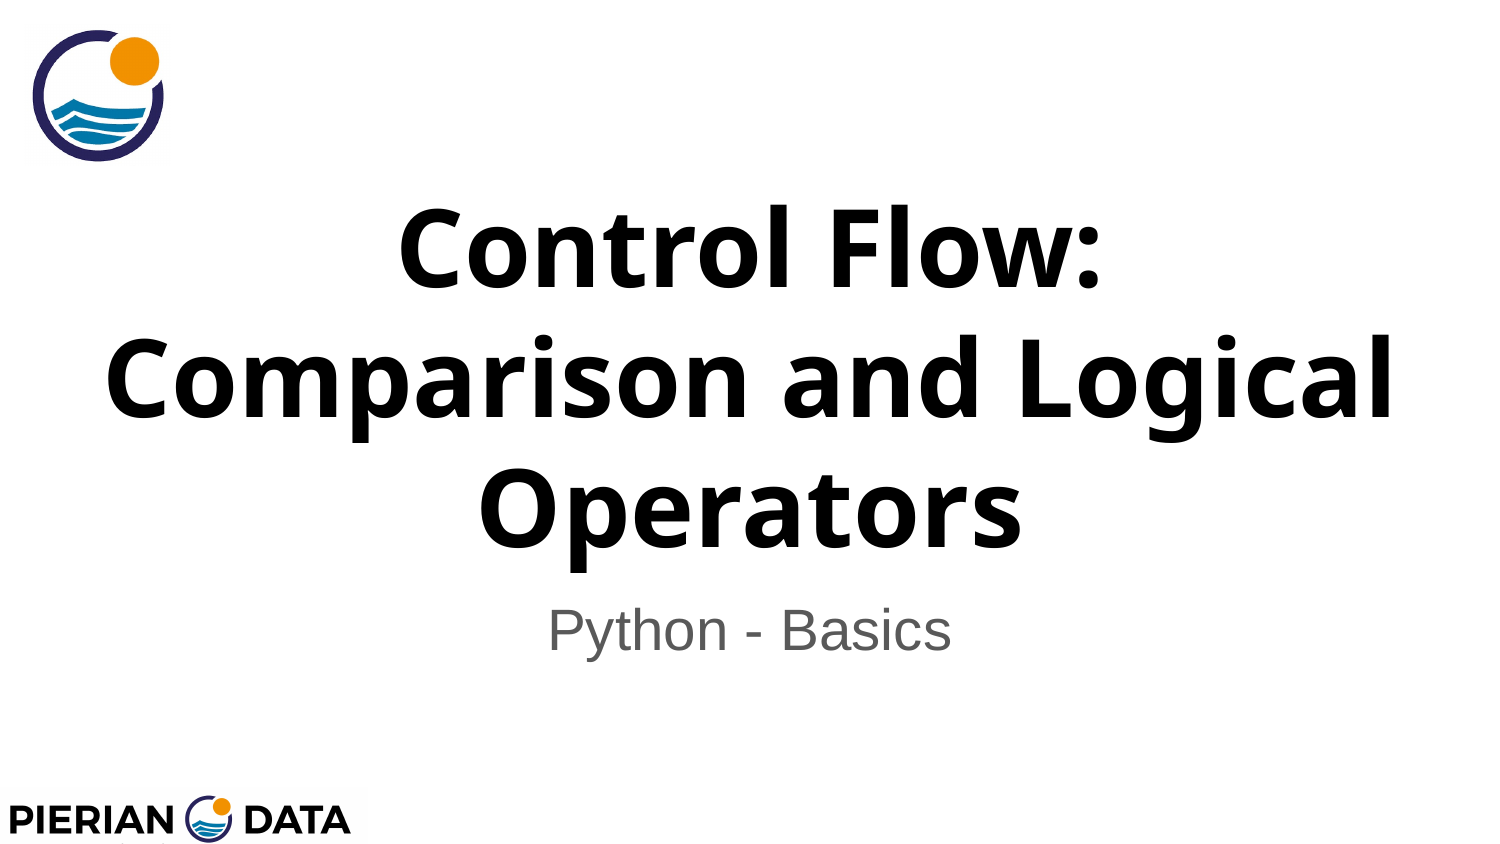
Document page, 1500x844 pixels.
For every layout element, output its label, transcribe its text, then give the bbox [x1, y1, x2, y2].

picture [24, 24, 172, 167]
title Control Flow: Comparison and Logical Operators [51, 247, 1449, 577]
subtitle Python - Basics [51, 577, 1449, 708]
picture [0, 787, 368, 844]
